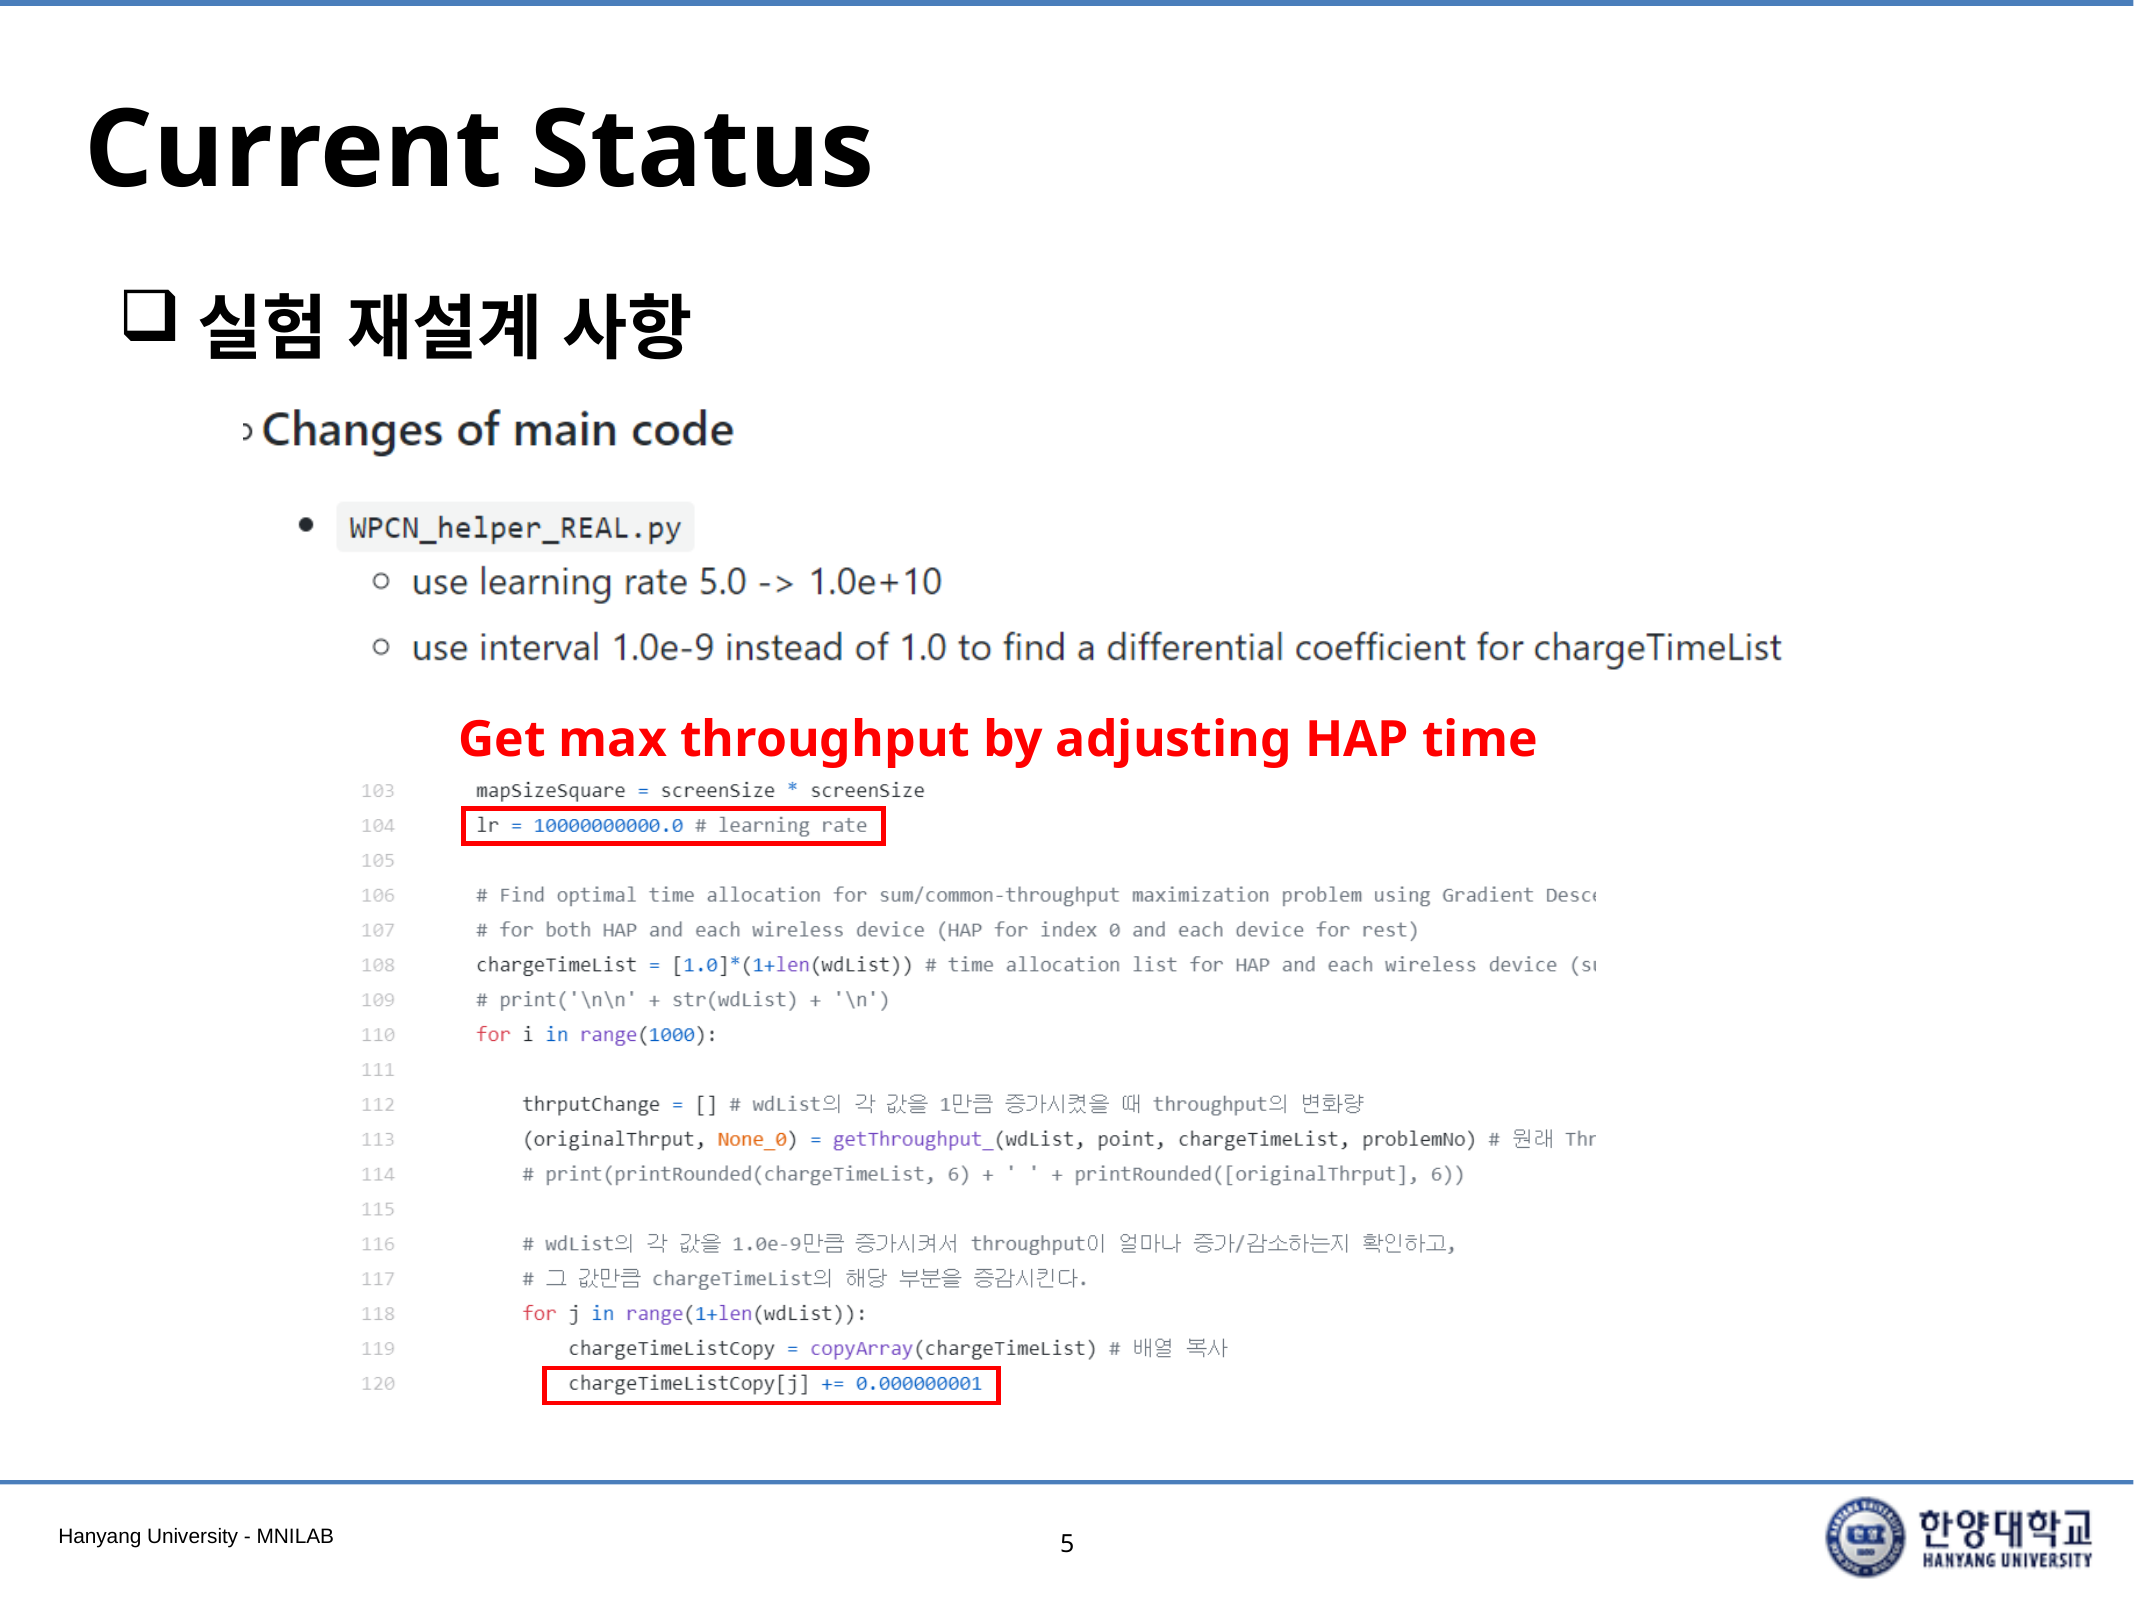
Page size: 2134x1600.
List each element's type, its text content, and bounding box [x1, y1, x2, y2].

slide_number 5 [1037, 1518, 1098, 1567]
text_box [544, 1398, 999, 1404]
picture [242, 397, 1797, 677]
picture [1797, 1495, 2128, 1581]
list 실험 재설계 사항 [109, 256, 1988, 385]
picture [348, 775, 1596, 1398]
title Current Status [75, 41, 2058, 245]
text_box Get max throughput by adjusting HAP time [450, 698, 1547, 775]
